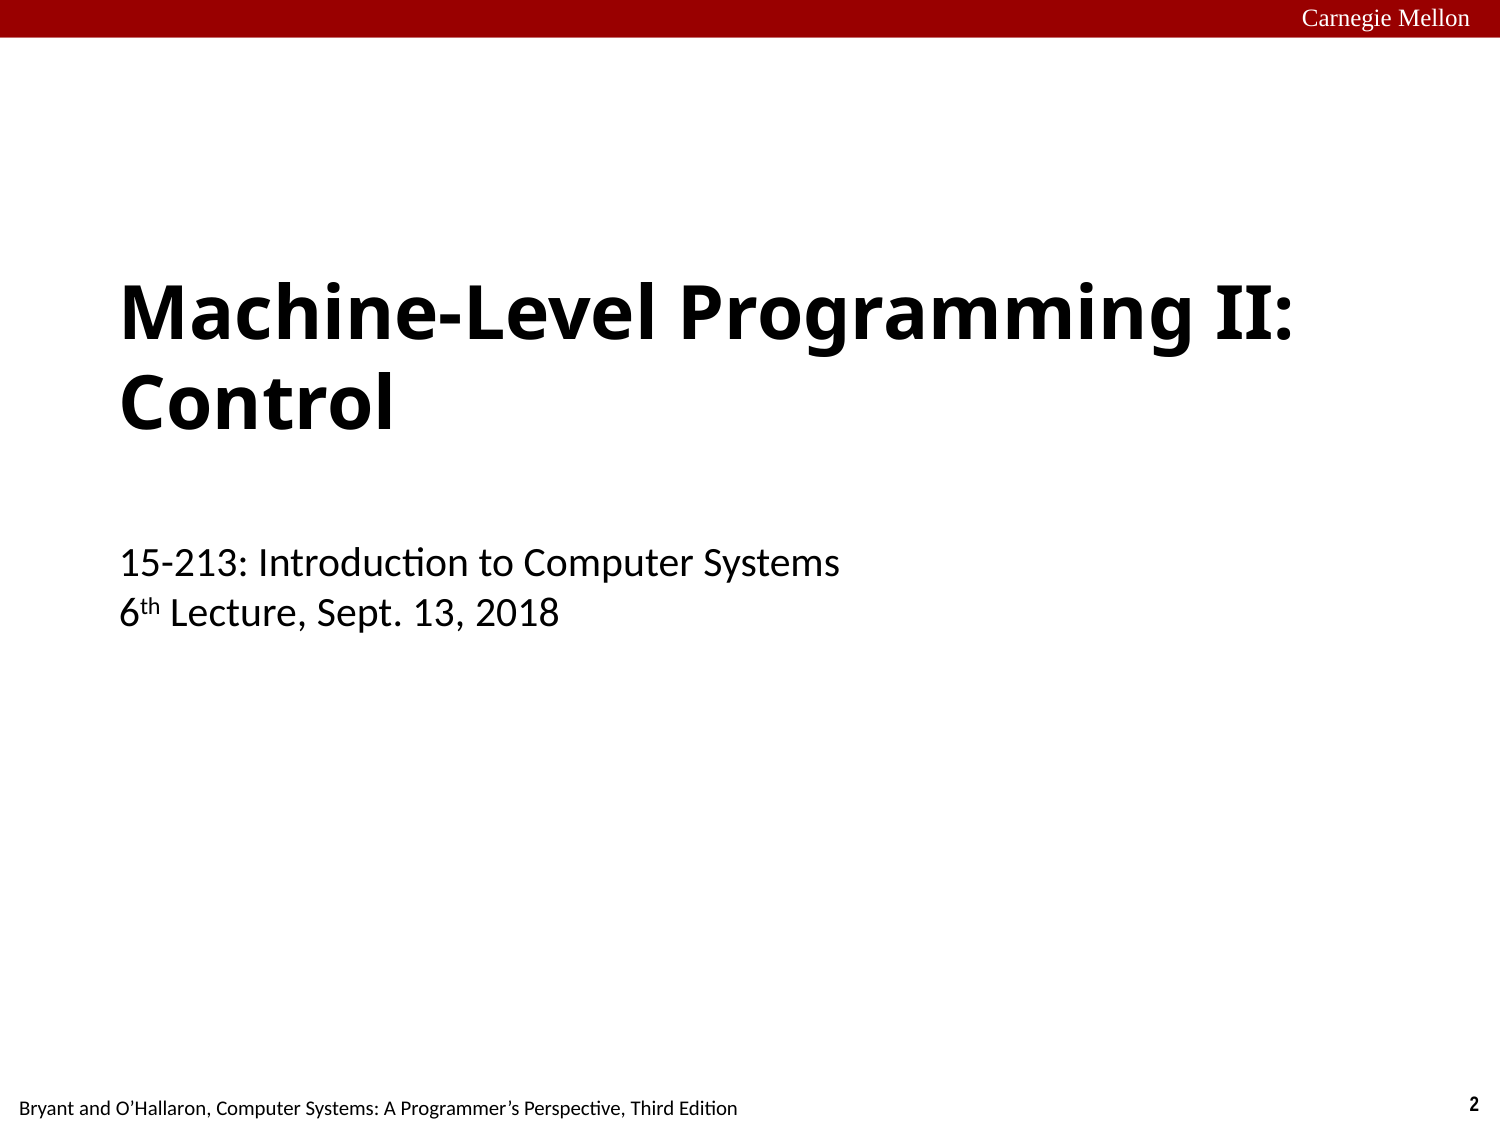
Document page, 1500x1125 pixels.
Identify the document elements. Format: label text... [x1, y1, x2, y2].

text_box Carnegie Mellon [1295, 0, 1500, 37]
text_box [0, 0, 1500, 38]
title Machine-Level Programming II: Control 15-213: Introduction to Computer Systems 6th Lecture, Sept. 13, 2018 [112, 237, 1388, 663]
